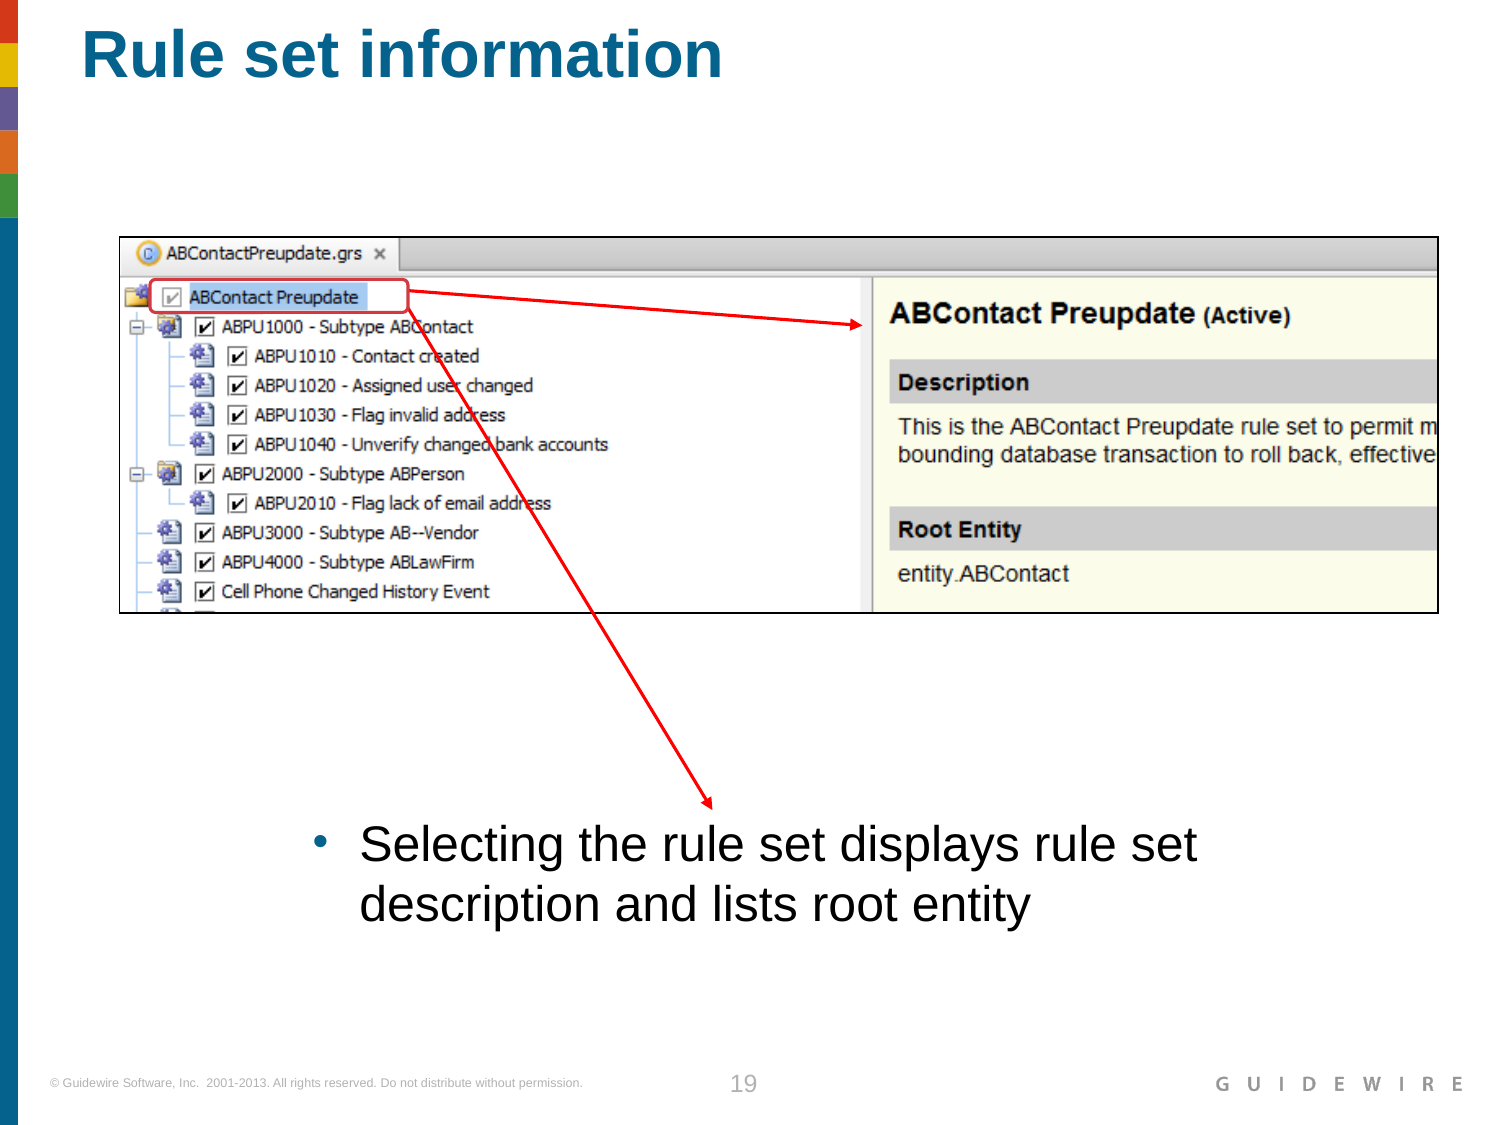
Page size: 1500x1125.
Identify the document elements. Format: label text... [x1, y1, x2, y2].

picture [119, 236, 1438, 613]
list Selecting the rule set displays rule set description and lists root entity [312, 811, 1325, 937]
title Rule set information [81, 19, 1446, 142]
picture [1215, 1073, 1480, 1096]
text_box [598, 622, 713, 811]
